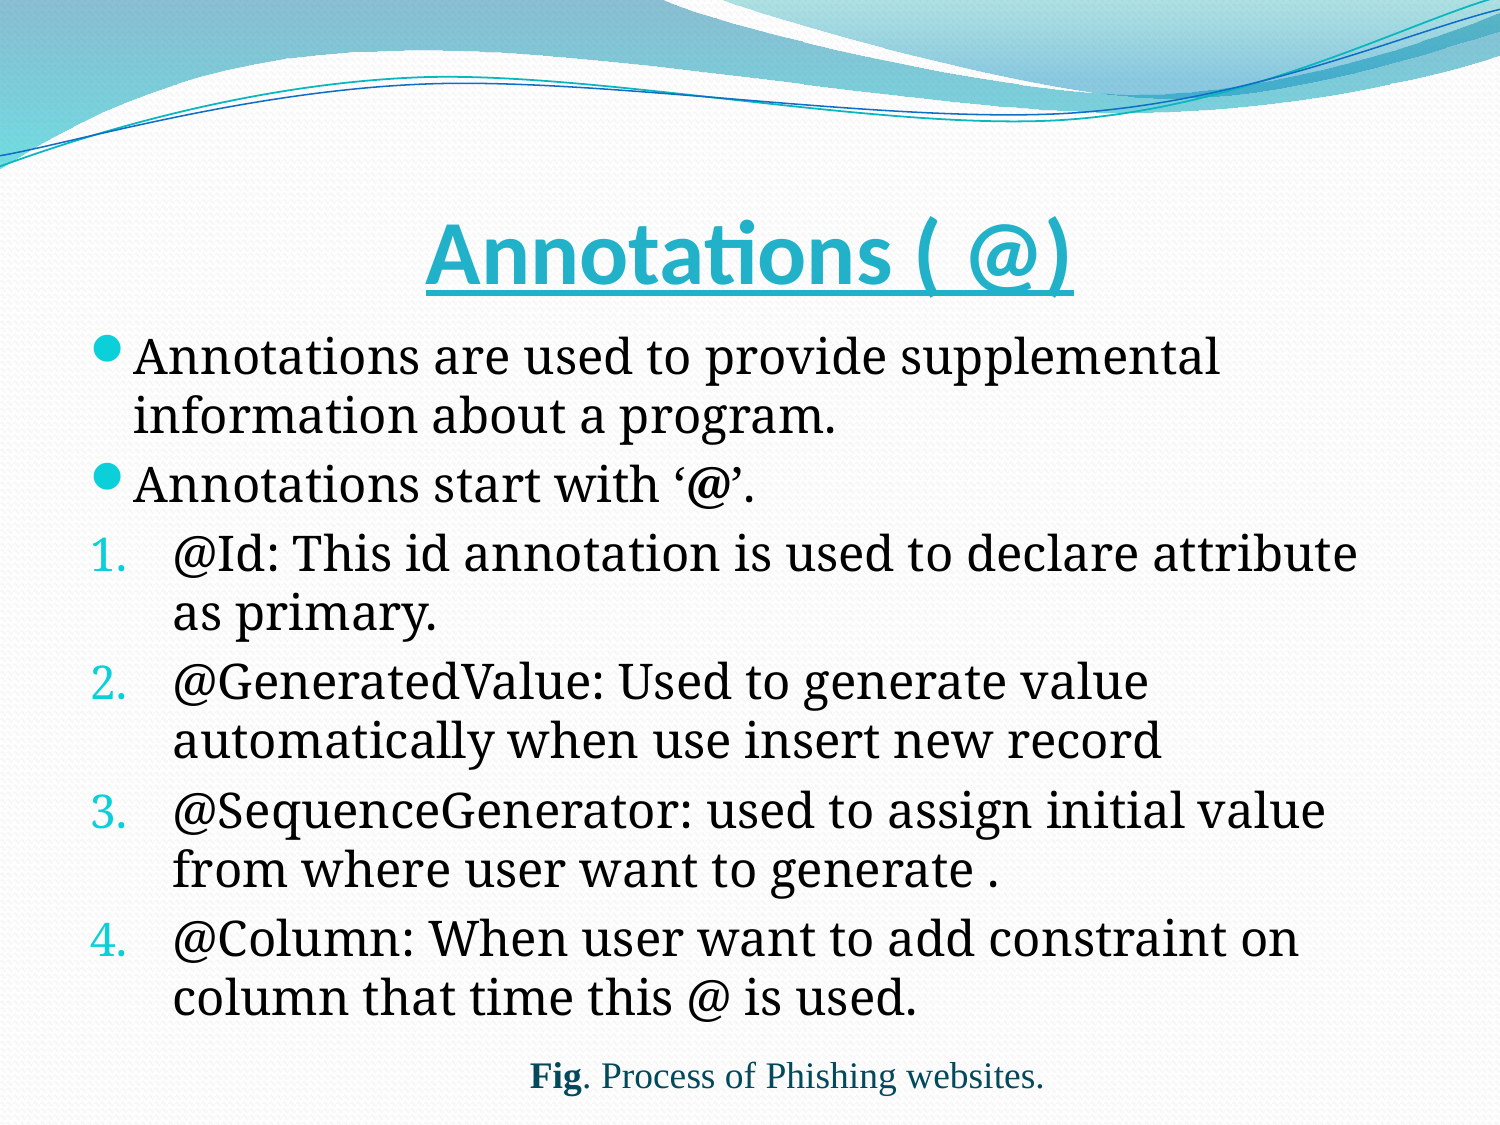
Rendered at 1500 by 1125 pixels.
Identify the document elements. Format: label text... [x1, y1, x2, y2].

list Annotations are used to provide supplemental information about a program. Annotations start with ‘@’. @Id: This id annotation is used to declare attribute as primary. @GeneratedValue: Used to generate value automatically when use insert new record @SequenceGenerator: used to assign initial value from where user want to generate . @Column: When user want to add constraint on column that time this @ is used. [75, 317, 1425, 1038]
title Annotations ( @) [75, 115, 1425, 303]
text_box Fig. Process of Phishing websites. [0, 1043, 1500, 1104]
